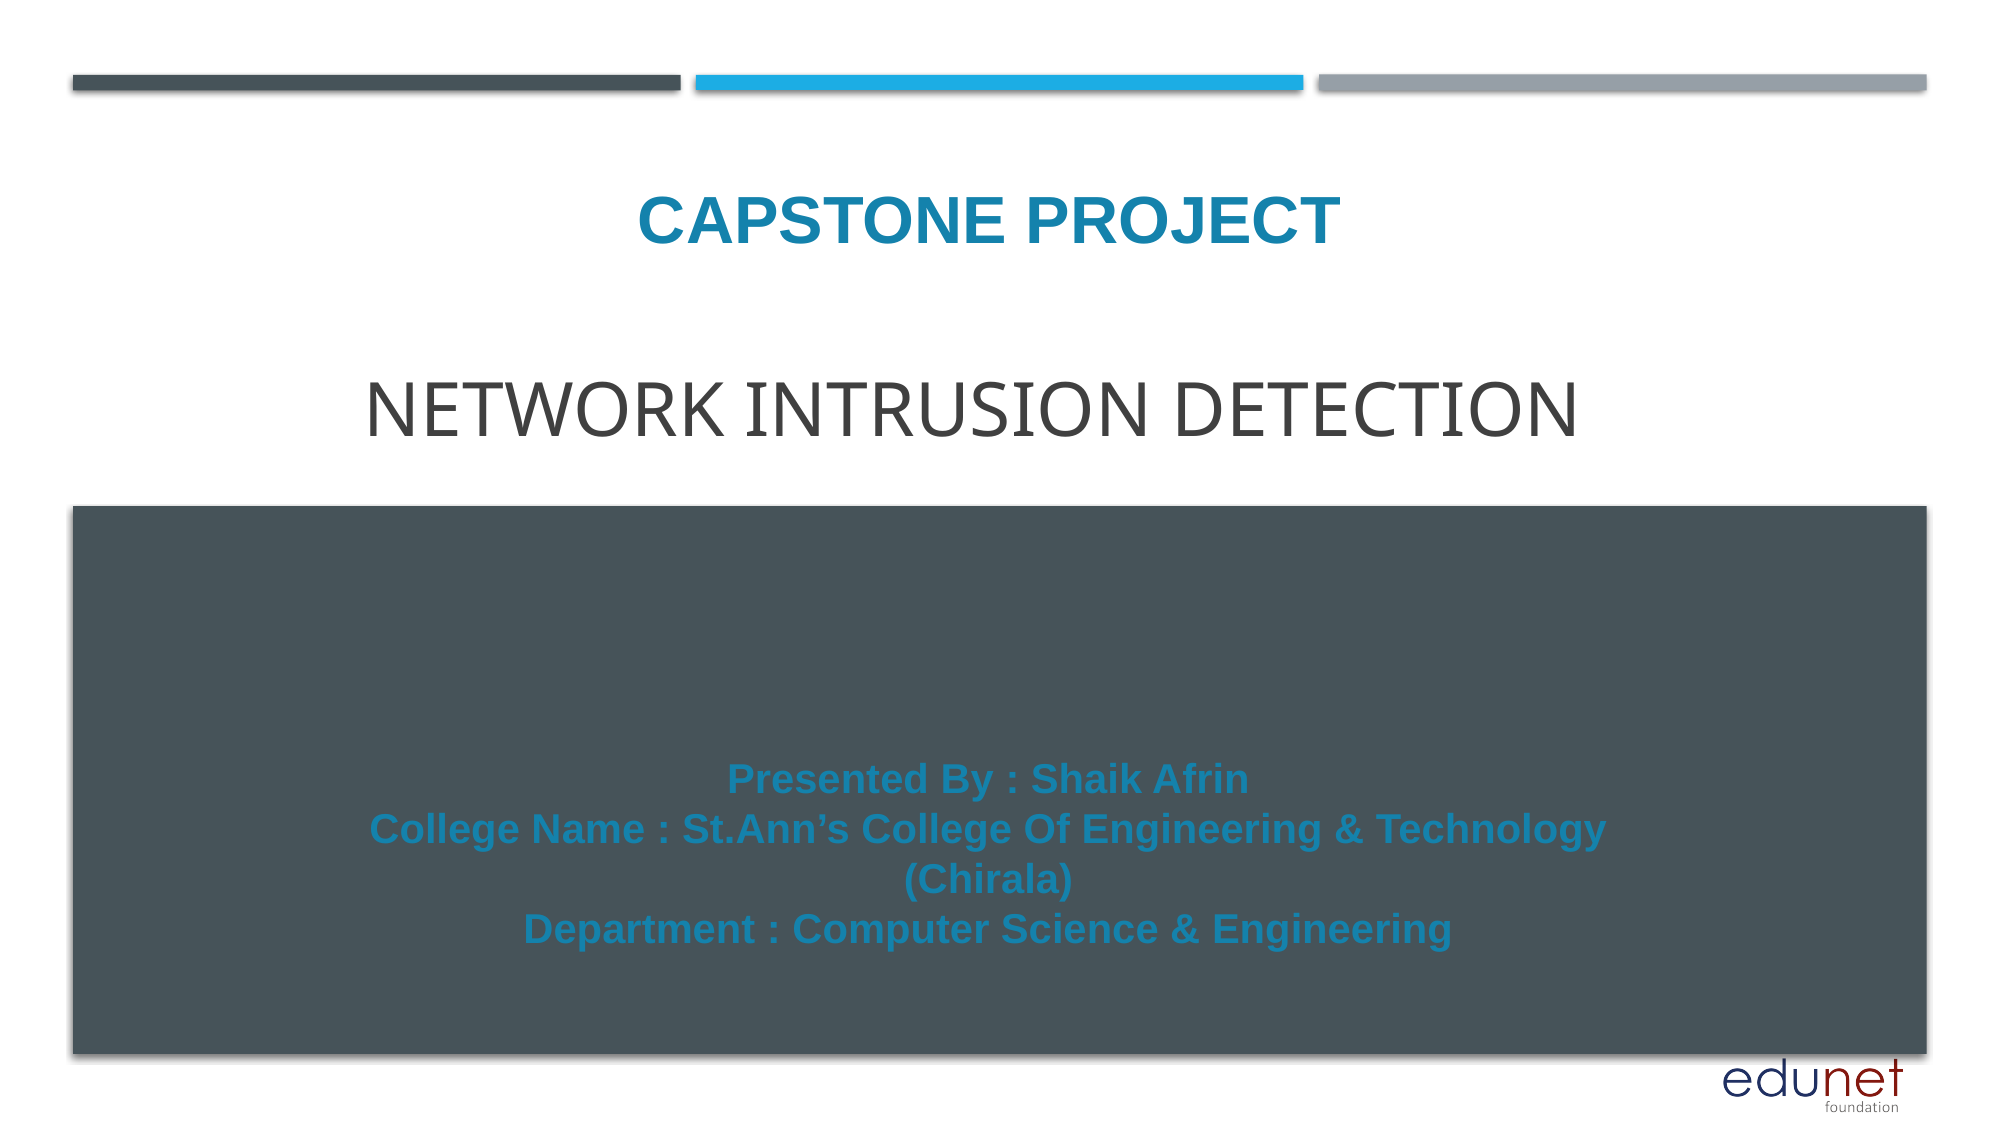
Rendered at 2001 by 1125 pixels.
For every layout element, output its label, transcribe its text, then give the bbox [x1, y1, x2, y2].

text_box Presented By : Shaik Afrin College Name : St.Ann’s College Of Engineering & Technology (Chirala) Department : Computer Science & Engineering [318, 743, 1659, 959]
title Network Intrusion Detection [222, 298, 1723, 460]
text_box CAPSTONE PROJECT [0, 169, 2000, 265]
picture [1719, 1056, 1905, 1116]
